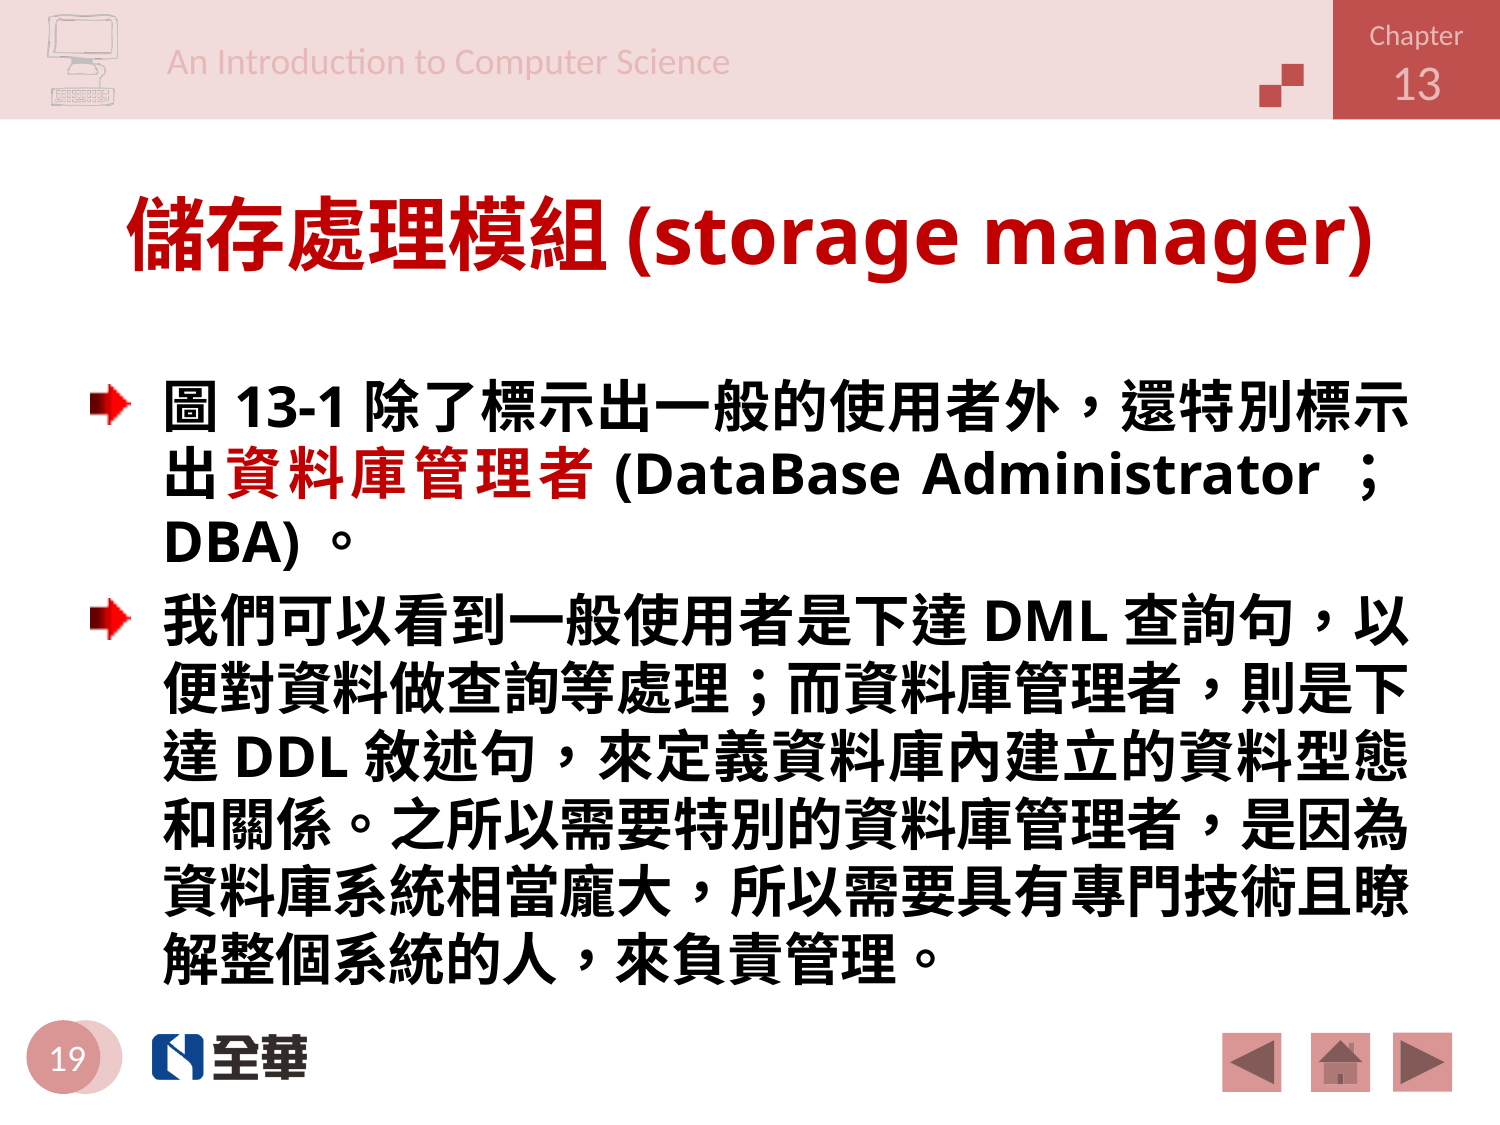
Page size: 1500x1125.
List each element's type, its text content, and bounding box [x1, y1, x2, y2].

title 儲存處理模組(storage manager) [75, 138, 1425, 327]
picture [152, 1034, 307, 1080]
picture [90, 384, 131, 425]
list 圖13-1除了標示出一般的使用者外，還特別標示出資料庫管理者(DataBase Administrator；DBA)。 我們可以看到一般使用者是下達DML查詢句，以便對資料做查詢等處理；而資料庫管理者，則是下達DDL敘述句，來定義資料庫內建立的資料型態和關係。之所以需要特別的資料庫管理者，是因為資料庫系統相當龐大，所以需要具有專門技術且瞭解整個系統的人，來負責管理。 [75, 363, 1425, 1005]
picture [47, 14, 118, 106]
picture [90, 598, 131, 640]
